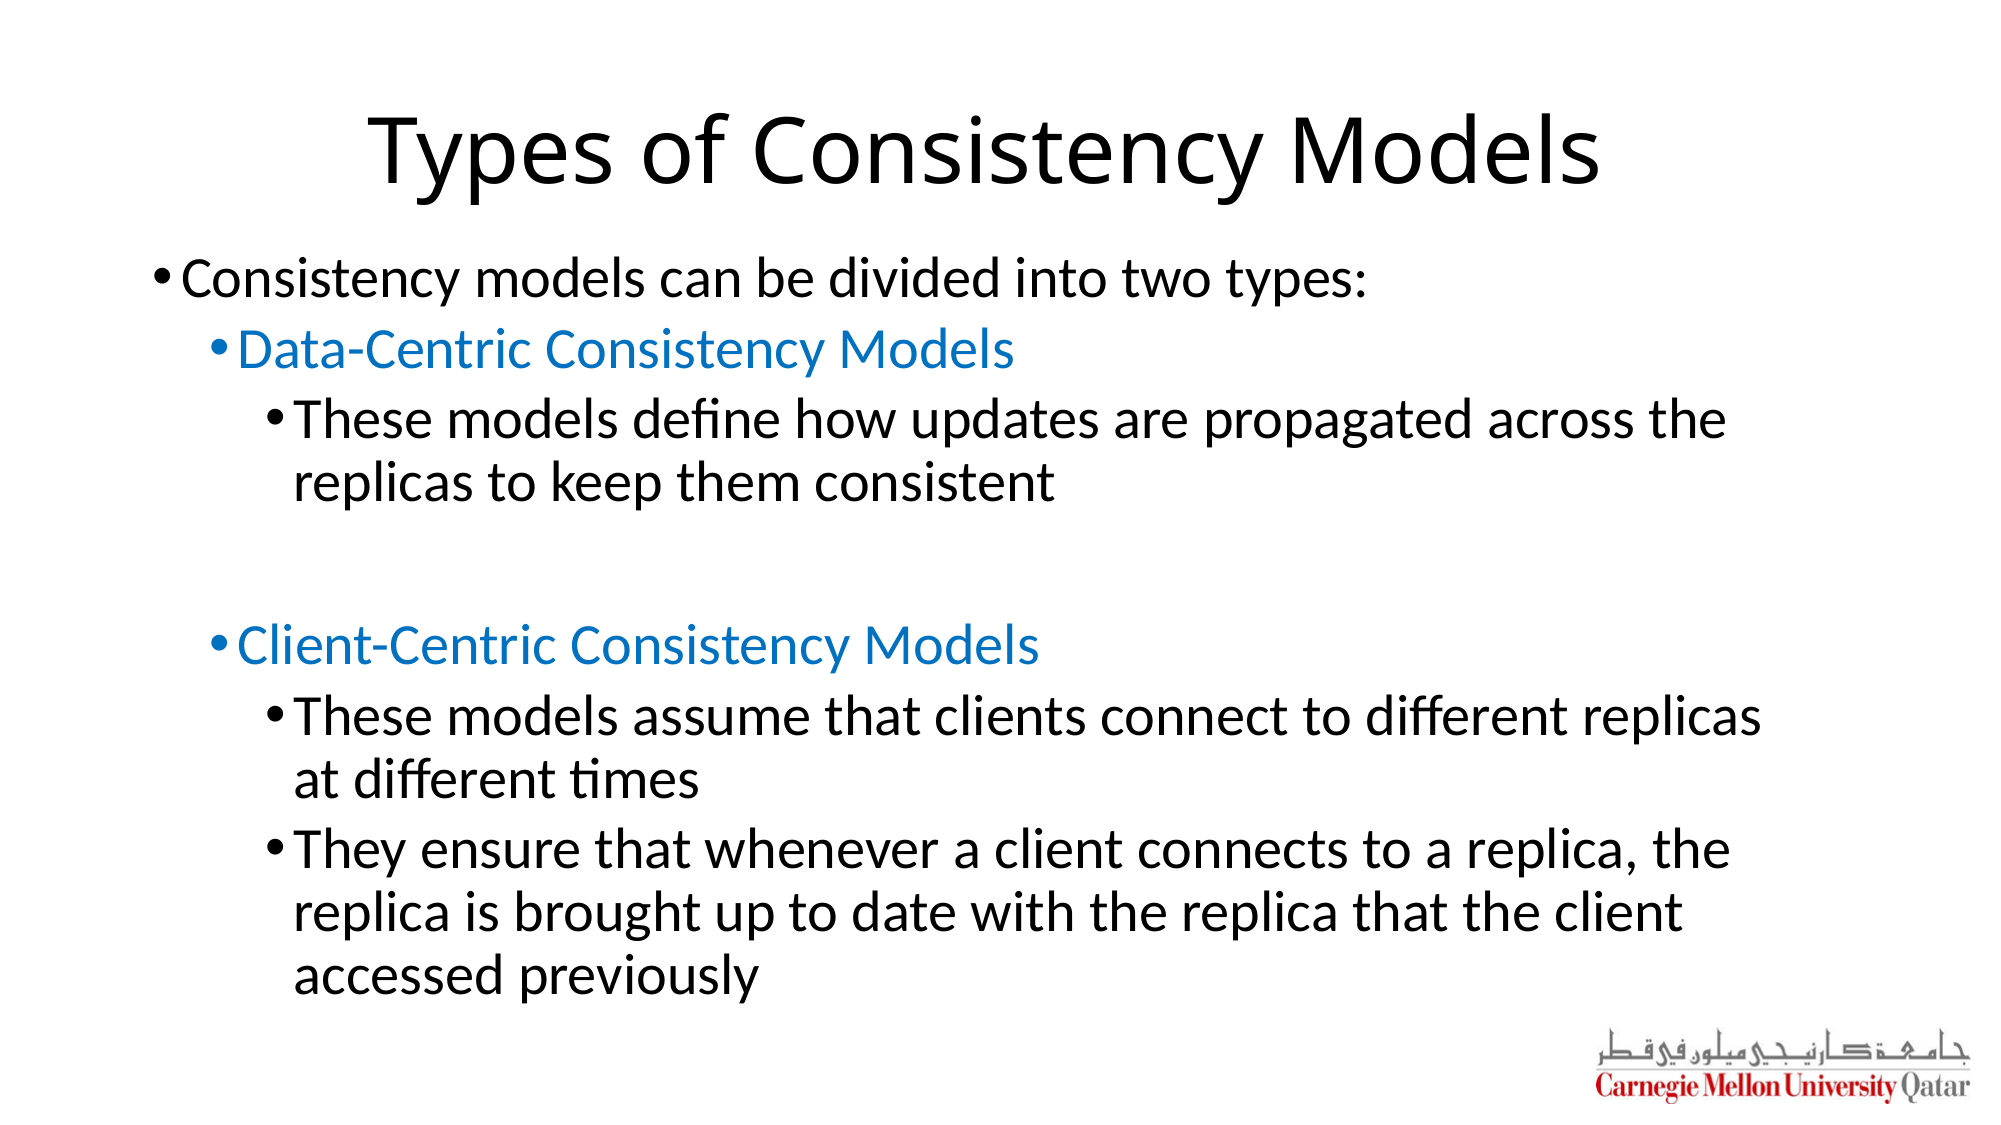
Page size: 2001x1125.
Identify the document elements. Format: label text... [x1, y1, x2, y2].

list Consistency models can be divided into two types: Data-Centric Consistency Models These models define how updates are propagated across the replicas to keep them consistent Client-Centric Consistency Models These models assume that clients connect to different replicas at different times They ensure that whenever a client connects to a replica, the replica is brought up to date with the replica that the client accessed previously [138, 239, 1833, 1065]
picture [1596, 1027, 1971, 1104]
title Types of Consistency Models [138, 45, 1833, 239]
